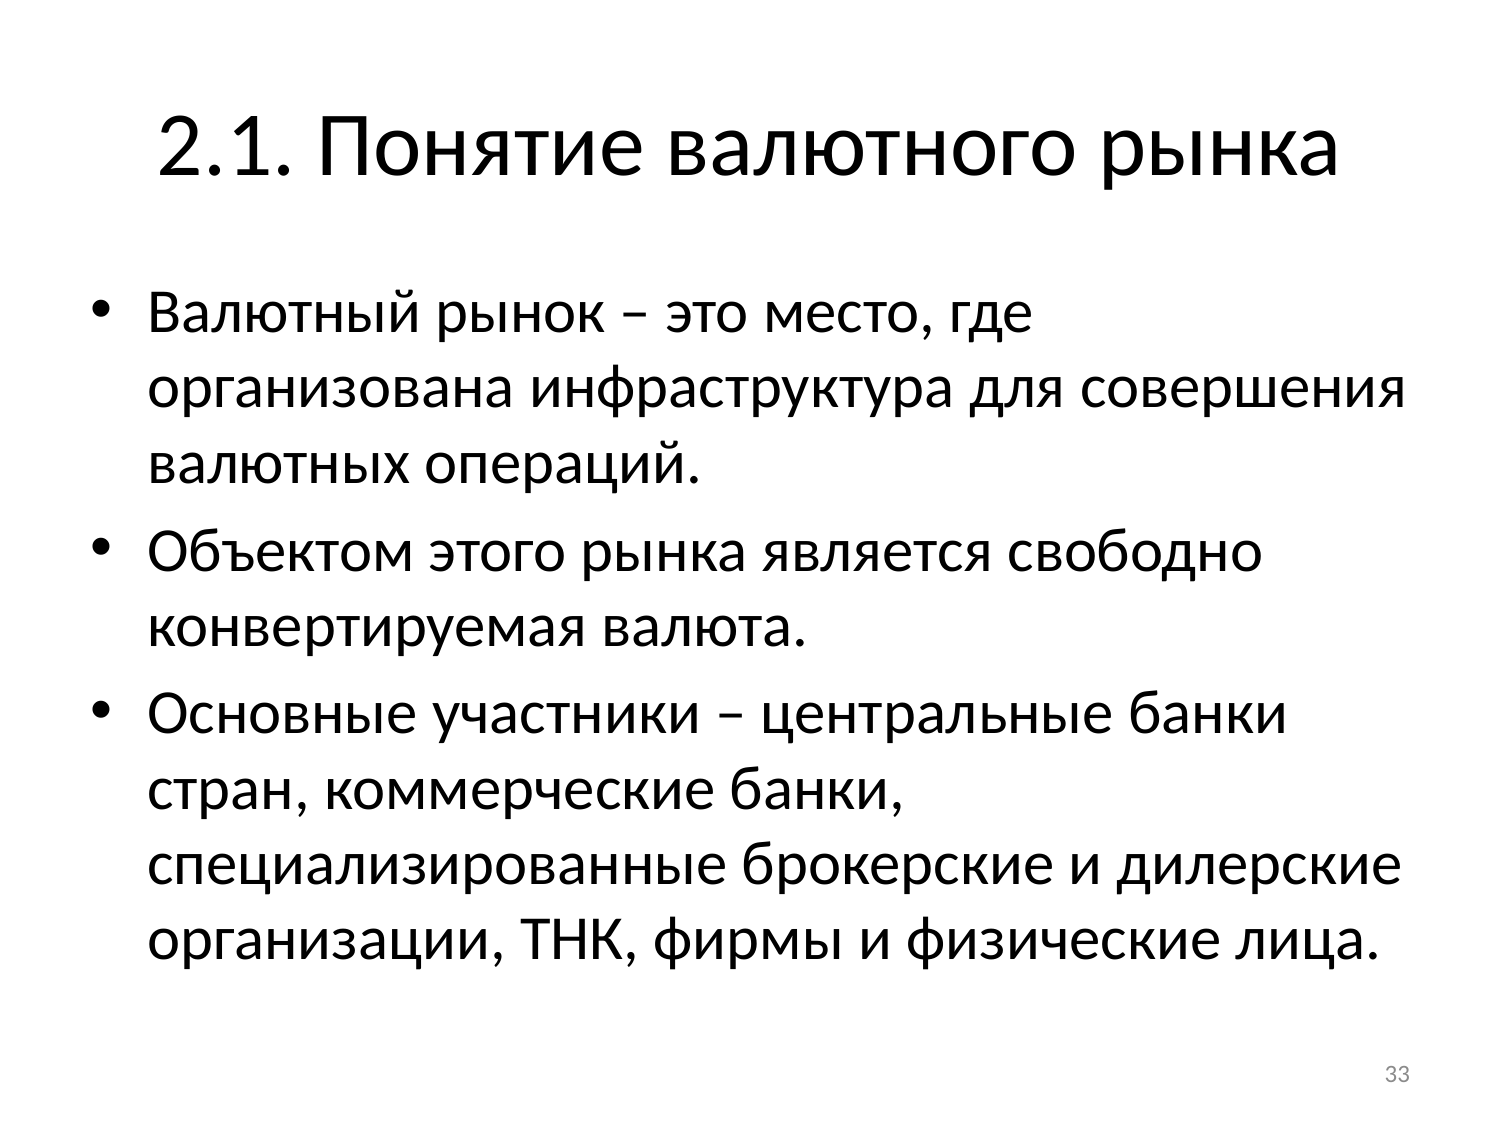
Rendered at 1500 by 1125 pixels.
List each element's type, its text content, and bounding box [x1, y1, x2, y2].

title 2.1. Понятие валютного рынка [75, 45, 1425, 233]
list Валютный рынок – это место, где организована инфраструктура для совершения валютных операций. Объектом этого рынка является свободно конвертируемая валюта. Основные участники – центральные банки стран, коммерческие банки, специализированные брокерские и дилерские организации, ТНК, фирмы и физические лица. [75, 262, 1425, 1005]
slide_number 33 [1074, 1042, 1425, 1103]
